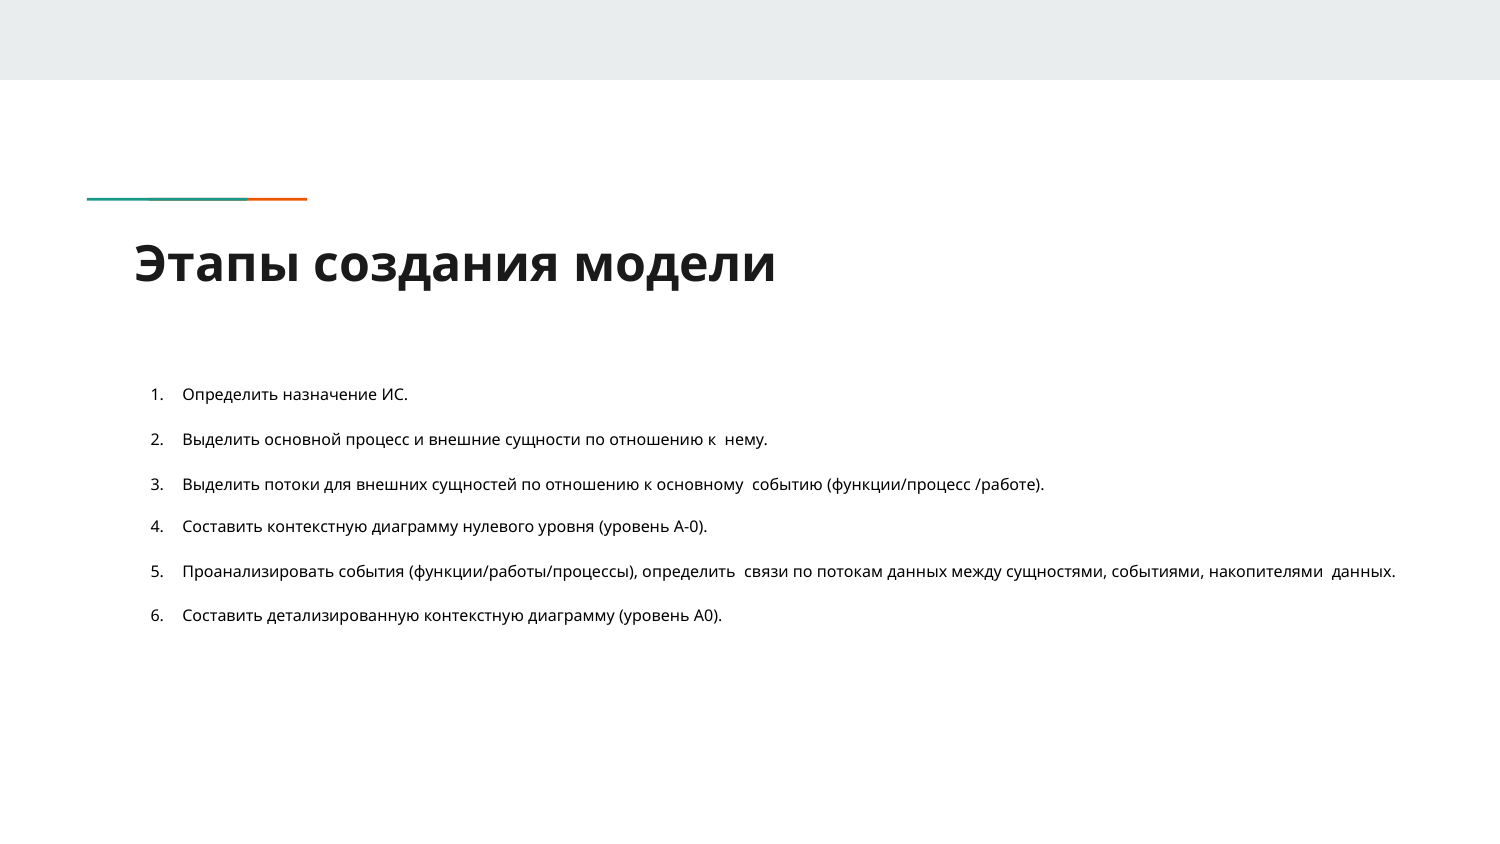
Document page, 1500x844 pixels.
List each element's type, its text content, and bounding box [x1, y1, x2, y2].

list Определить назначение ИС. Выделить основной процесс и внешние сущности по отношению к нему. Выделить потоки для внешних сущностей по отношению к основному событию (функции/процесс /работе). Составить контекстную диаграмму нулевого уровня (уровень А-0). Проанализировать события (функции/работы/процессы), определить связи по потокам данных между сущностями, событиями, накопителями данных. Составить детализированную контекстную диаграмму (уровень А0). [119, 341, 1485, 702]
title Этапы создания модели [119, 216, 1381, 305]
